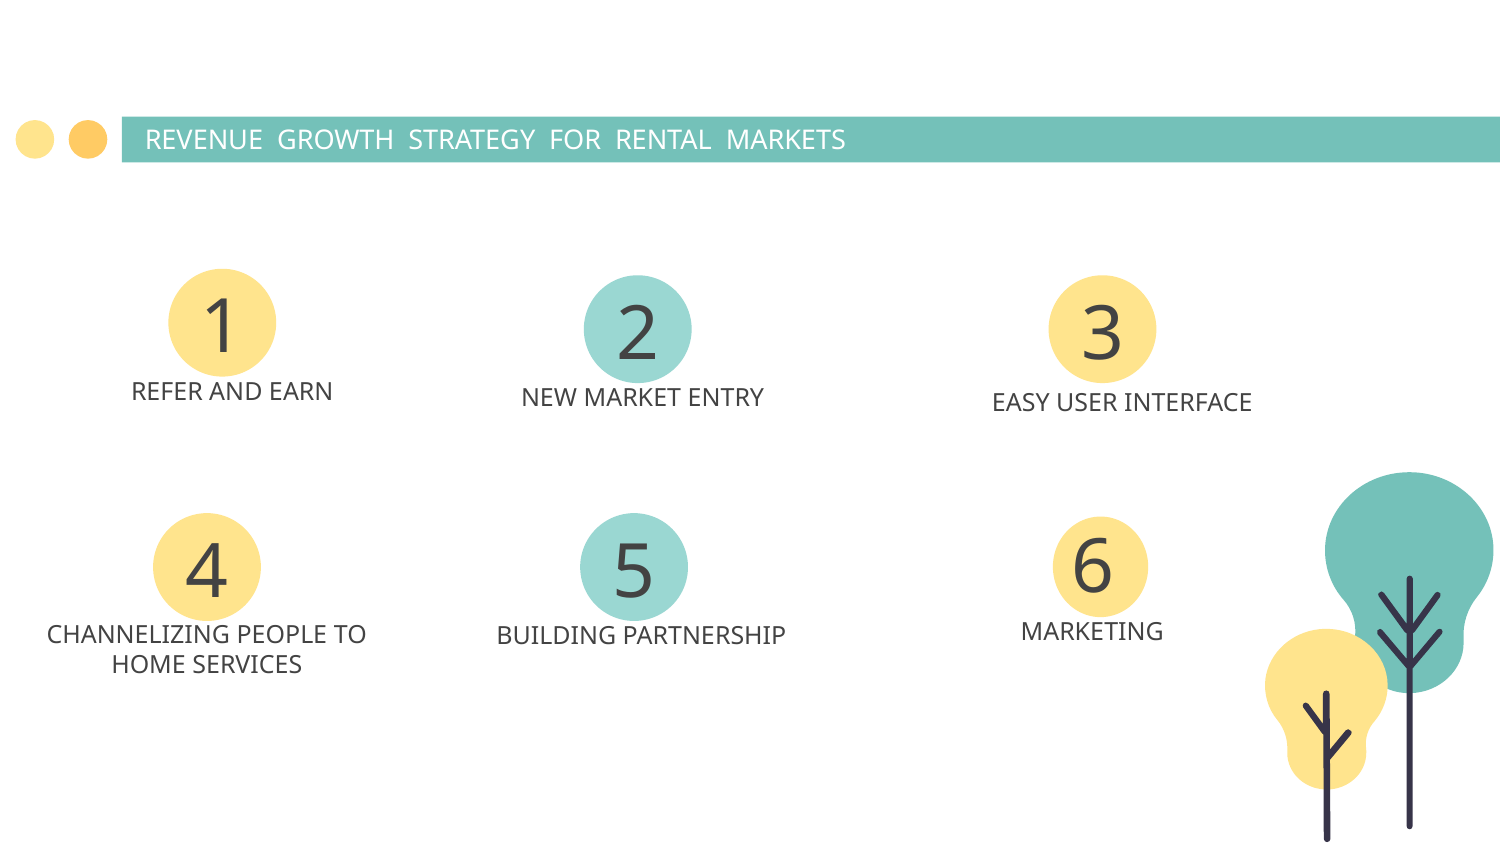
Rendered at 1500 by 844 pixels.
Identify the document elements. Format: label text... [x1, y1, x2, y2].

text_box [182, 615, 232, 621]
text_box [1263, 628, 1388, 843]
title BUILDING PARTNERSHIP [451, 569, 833, 665]
title REFER AND EARN [41, 325, 423, 421]
title MARKETING [902, 565, 1283, 661]
text_box [1078, 275, 1127, 281]
text_box [182, 513, 232, 519]
title 6 [948, 514, 1237, 565]
text_box [612, 377, 663, 384]
title 3 [958, 281, 1247, 377]
text_box [197, 268, 248, 275]
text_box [1324, 471, 1496, 830]
title 1 [78, 275, 367, 325]
title NEW MARKET ENTRY [452, 331, 834, 427]
title EASY USER INTERFACE [875, 366, 1370, 462]
text_box [609, 513, 659, 519]
text_box [613, 275, 662, 281]
title 4 [63, 519, 351, 615]
title 5 [490, 519, 778, 569]
title REVENUE GROWTH STRATEGY FOR RENTAL MARKETS [129, 118, 952, 170]
title 2 [493, 281, 782, 377]
title CHANNELIZING PEOPLE TO HOME SERVICES [16, 569, 398, 694]
